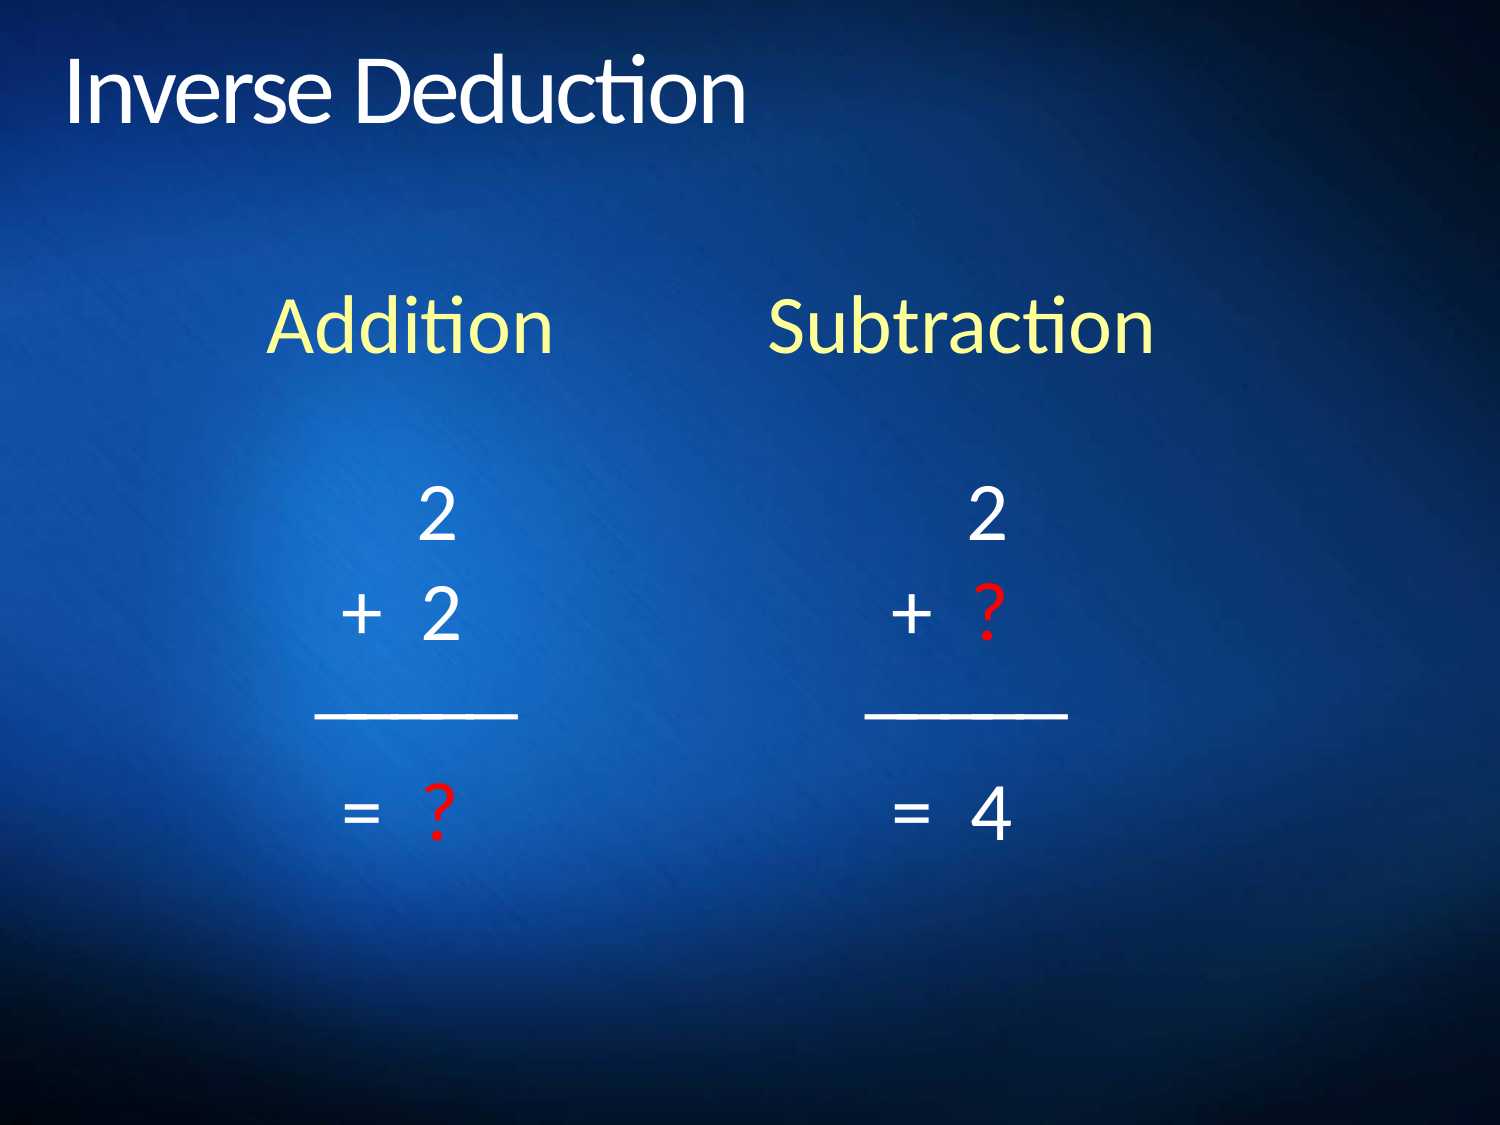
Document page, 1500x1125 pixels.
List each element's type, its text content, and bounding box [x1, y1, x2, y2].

title Inverse Deduction [62, 37, 1438, 147]
text_box Subtraction [752, 262, 1173, 378]
text_box Addition [251, 262, 571, 378]
text_box 2 + 2 ――― = ? [289, 449, 545, 865]
text_box ―― [320, 650, 501, 765]
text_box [837, 449, 1097, 870]
picture [0, 0, 1500, 1125]
